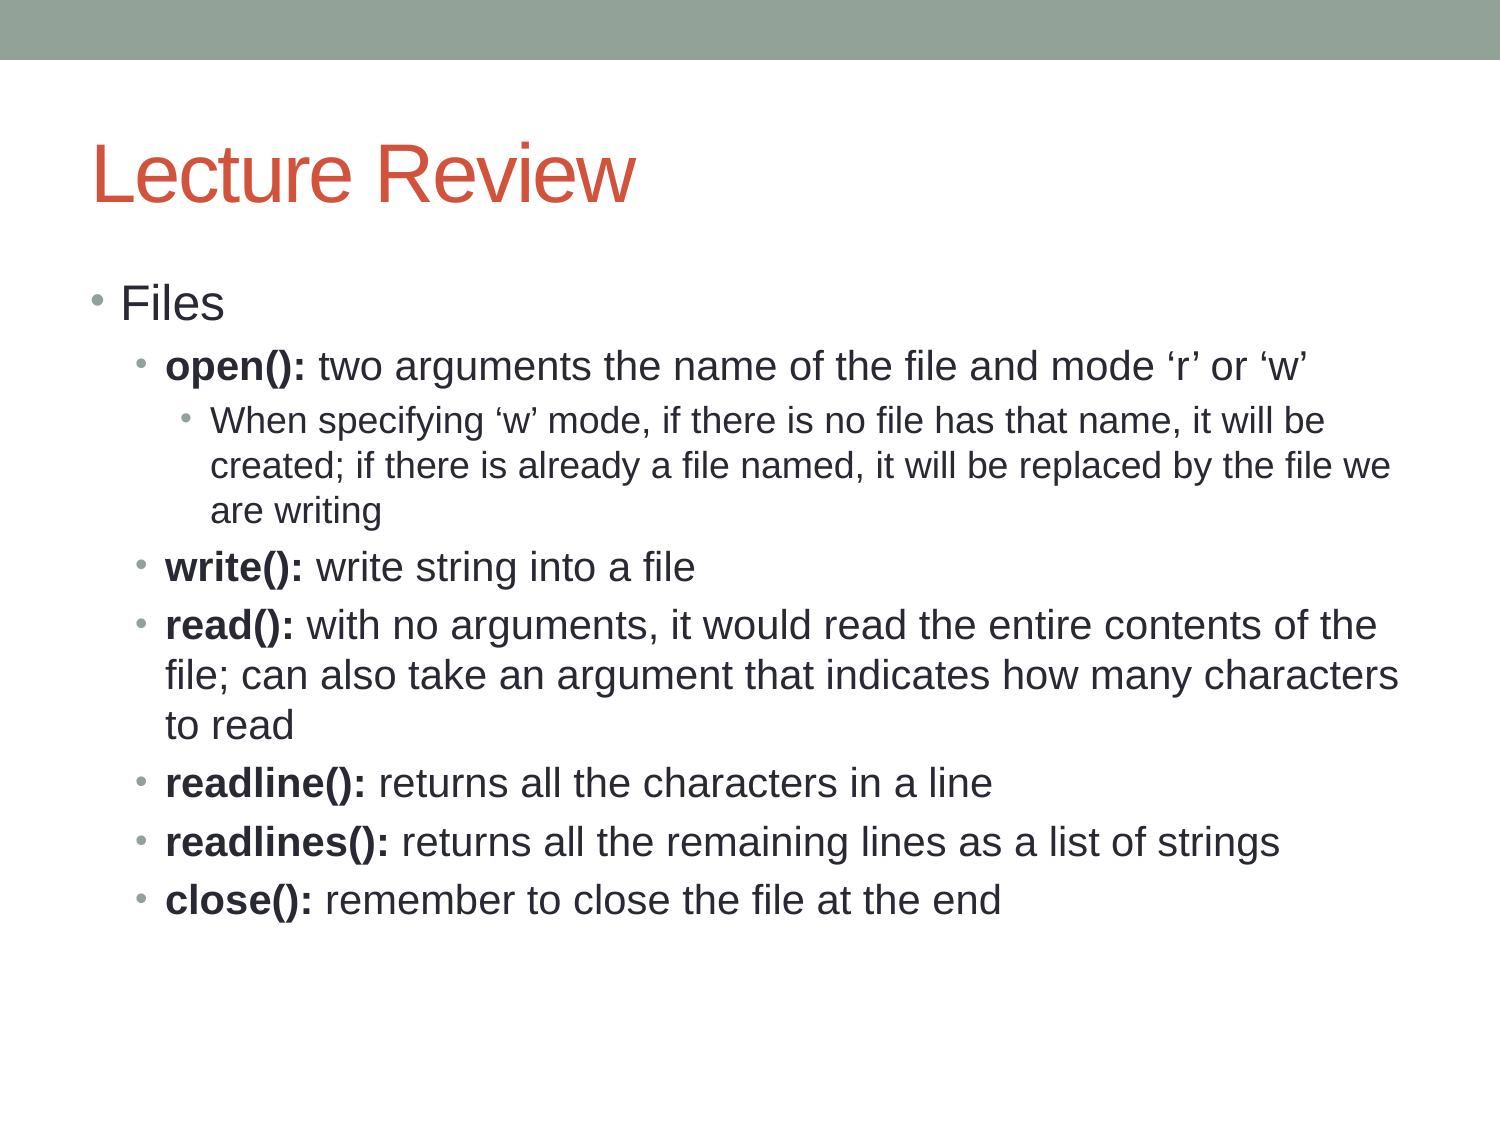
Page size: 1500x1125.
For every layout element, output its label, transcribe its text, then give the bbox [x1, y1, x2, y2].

title Lecture Review [75, 87, 1425, 250]
list Files open(): two arguments the name of the file and mode ‘r’ or ‘w’ When specifying ‘w’ mode, if there is no file has that name, it will be created; if there is already a file named, it will be replaced by the file we are writing write(): write string into a file read(): with no arguments, it would read the entire contents of the file; can also take an argument that indicates how many characters to read readline(): returns all the characters in a line readlines(): returns all the remaining lines as a list of strings close(): remember to close the file at the end [75, 262, 1425, 1063]
